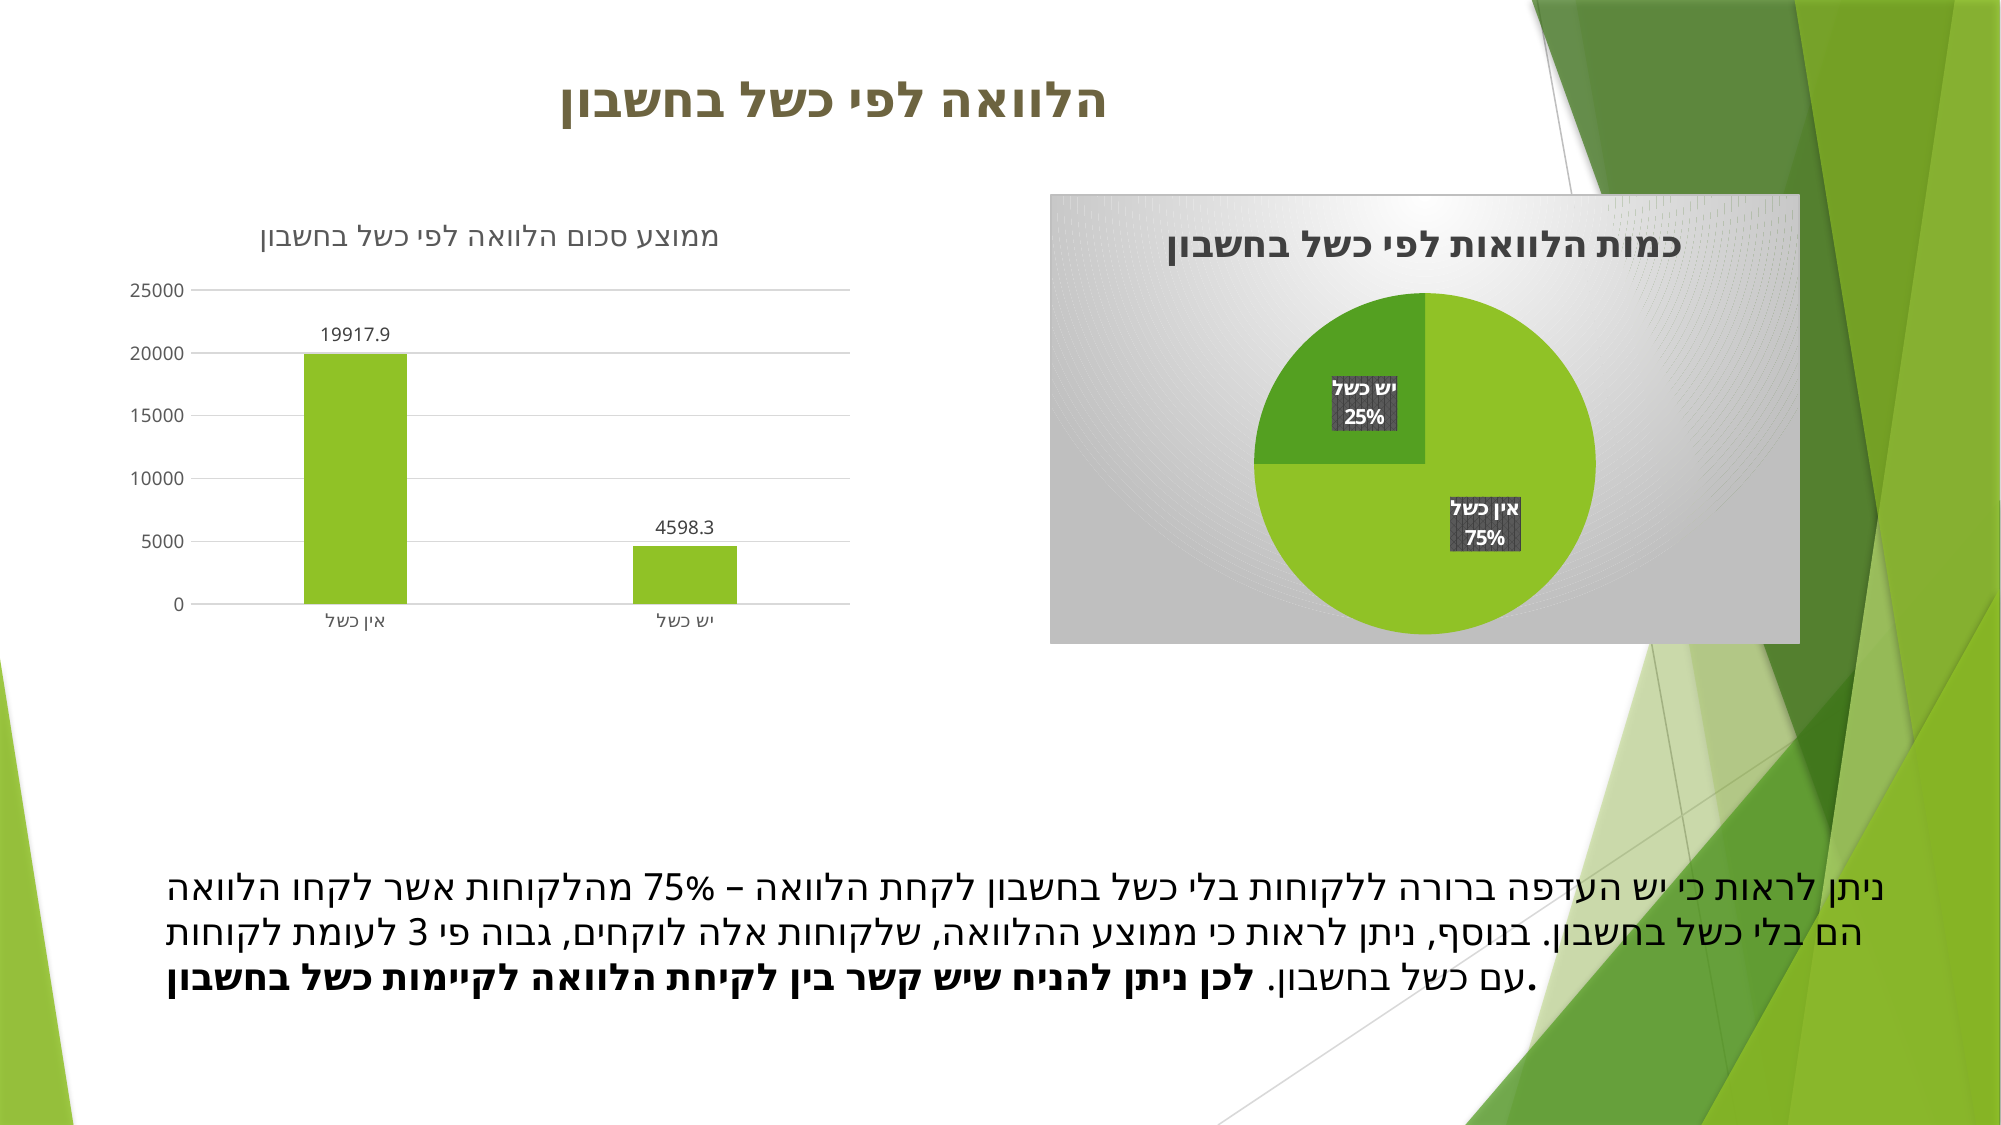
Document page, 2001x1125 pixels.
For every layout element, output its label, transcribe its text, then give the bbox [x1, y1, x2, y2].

text_box ניתן לראות כי יש העדפה ברורה ללקוחות בלי כשל בחשבון לקחת הלוואה – 75% מהלקוחות אשר לקחו הלוואה הם בלי כשל בחשבון. בנוסף, ניתן לראות כי ממוצע ההלוואה, שלקוחות אלה לוקחים, גבוה פי 3 לעומת לקוחות עם כשל בחשבון. לכן ניתן להניח שיש קשר בין לקיחת הלוואה לקיימות כשל בחשבון. [151, 855, 1922, 1005]
text_box הלוואה לפי כשל בחשבון [543, 59, 1124, 135]
chart [114, 193, 866, 645]
chart [1049, 193, 1801, 645]
